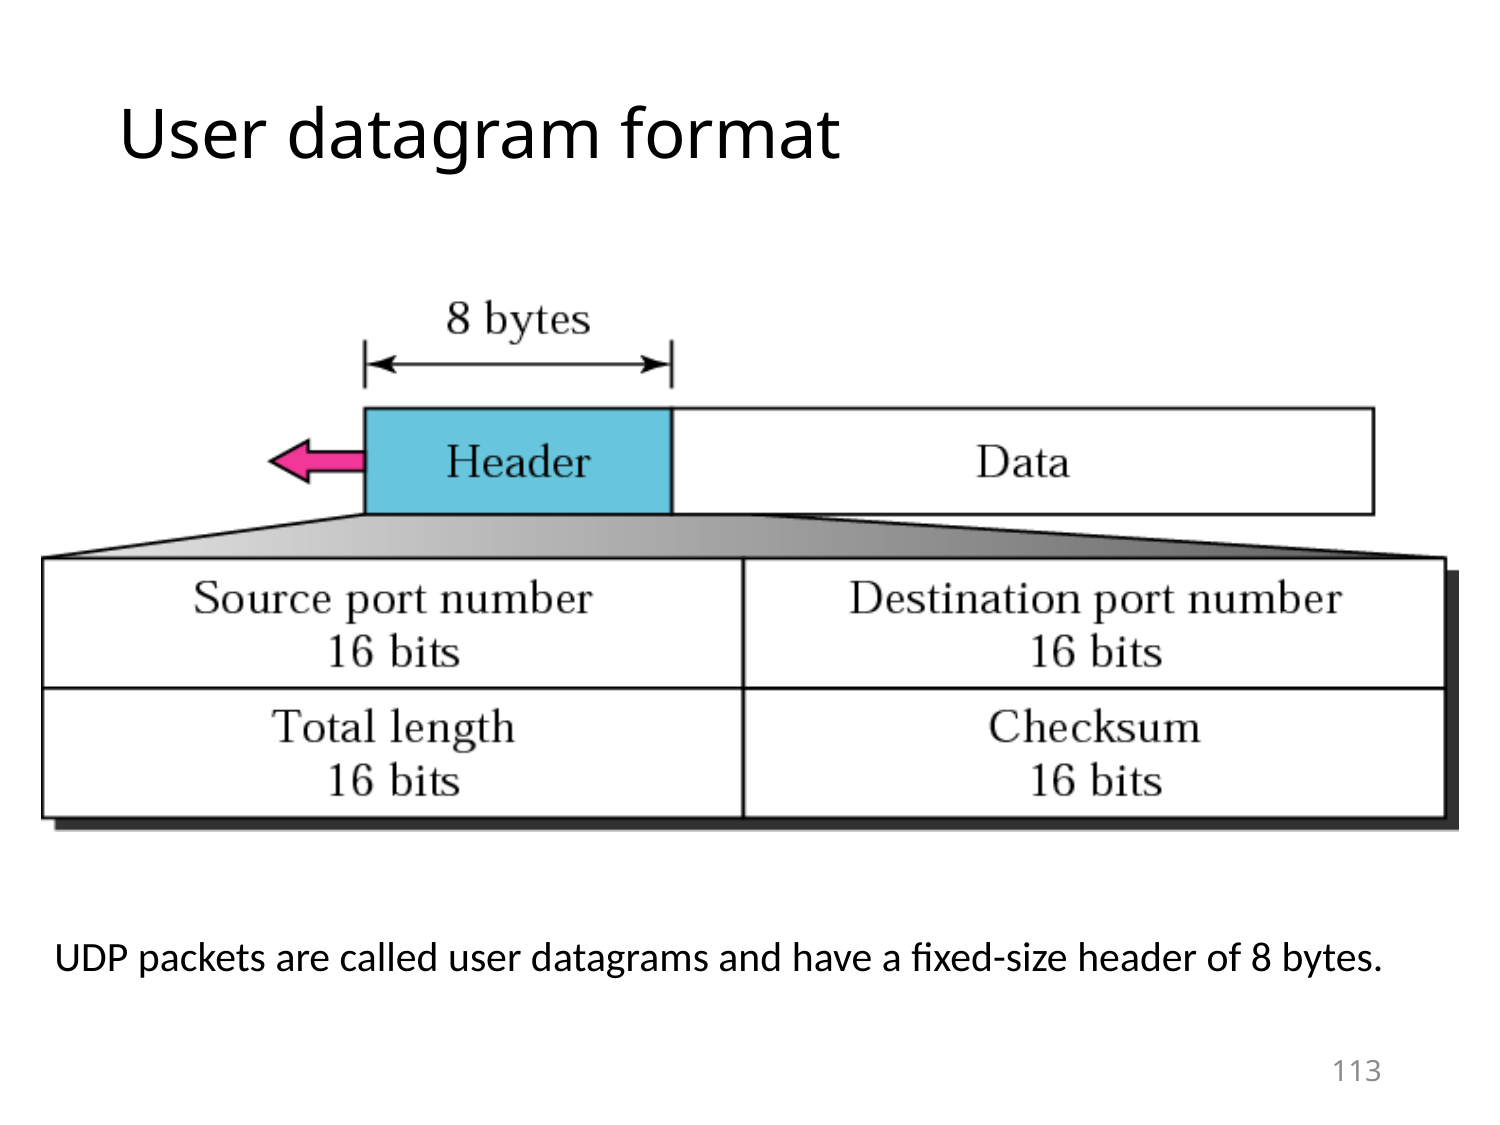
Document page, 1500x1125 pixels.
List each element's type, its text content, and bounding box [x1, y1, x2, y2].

slide_number 113 [1059, 1042, 1397, 1103]
picture [41, 293, 1459, 832]
text_box UDP packets are called user datagrams and have a fixed-size header of 8 bytes. [39, 922, 1459, 987]
title User datagram format [103, 59, 1397, 213]
